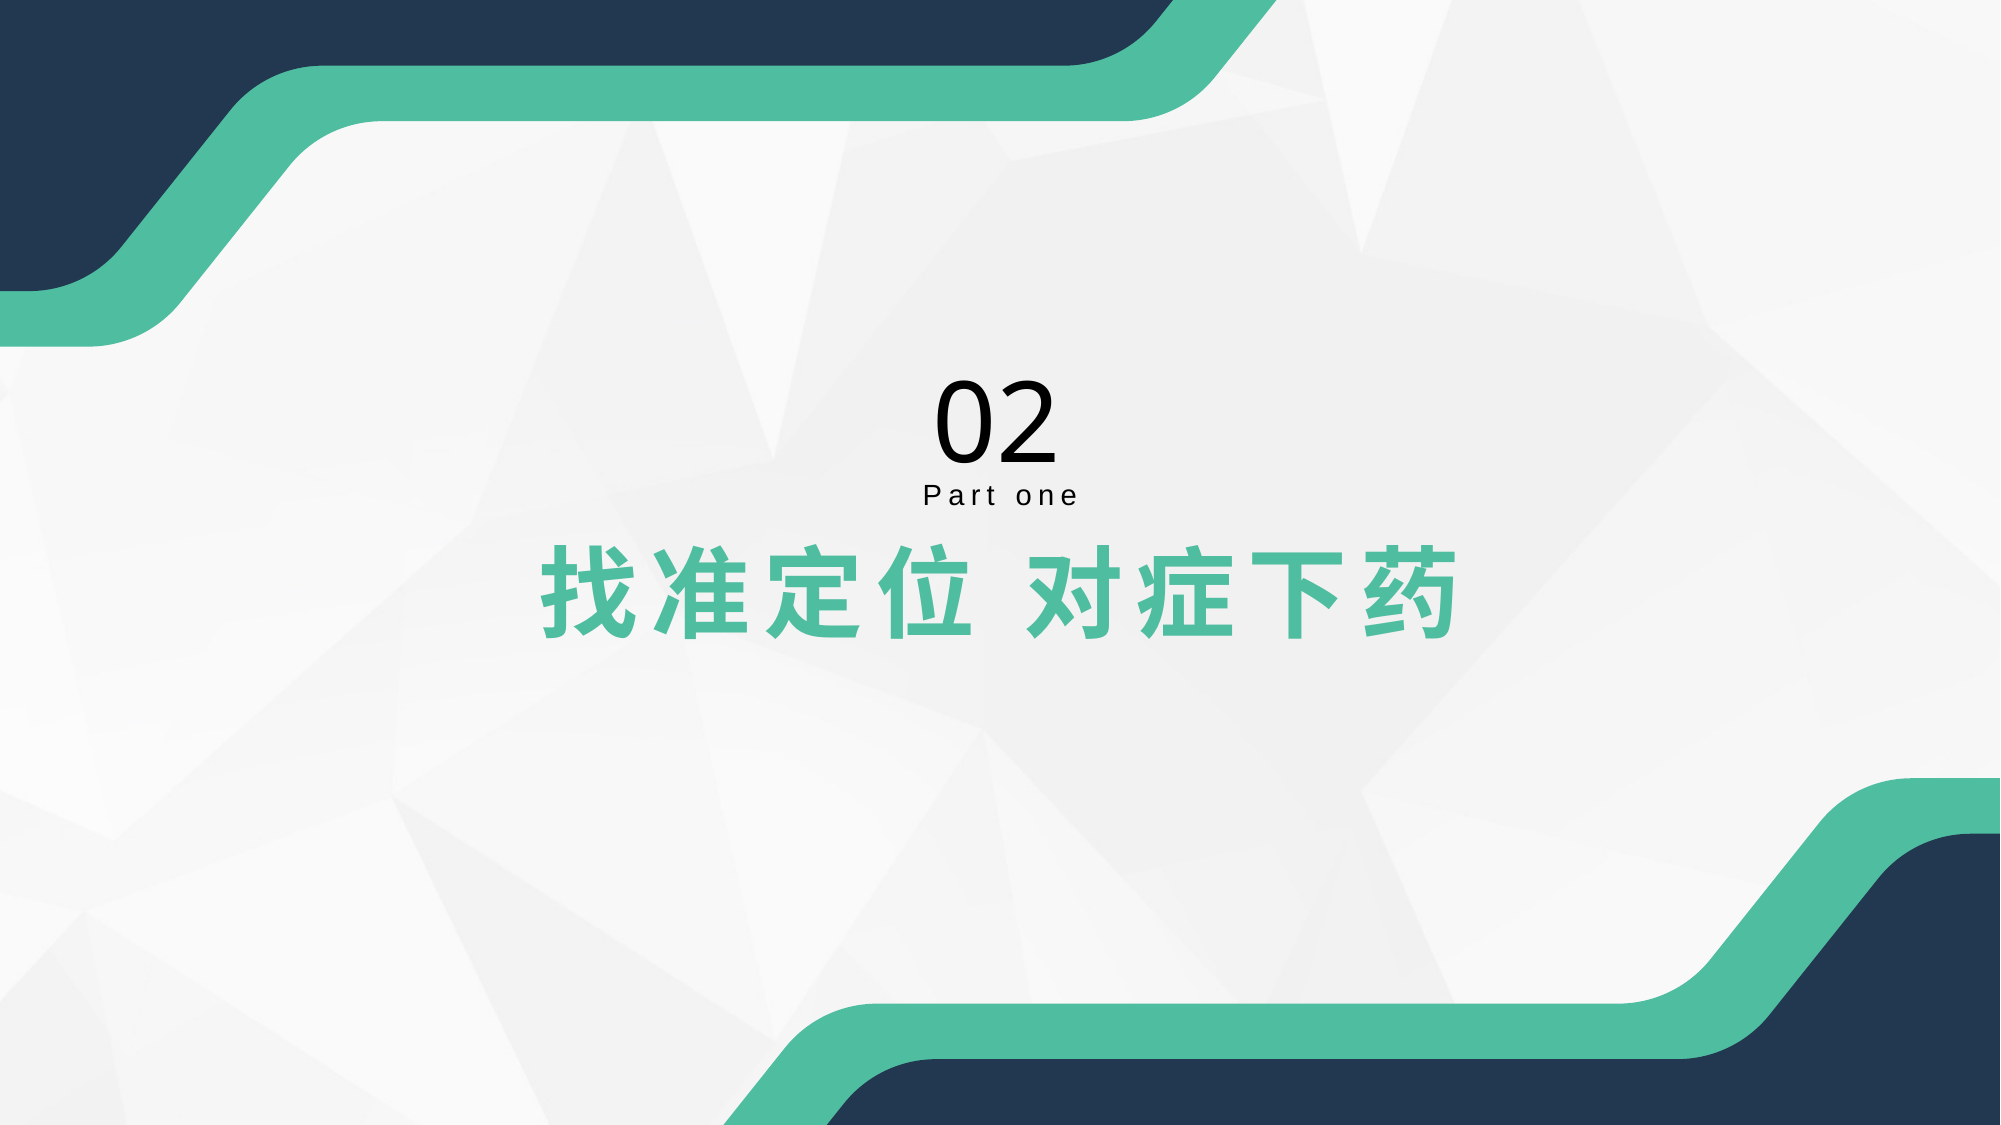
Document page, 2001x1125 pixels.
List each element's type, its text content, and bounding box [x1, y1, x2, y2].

list 02 [930, 365, 1064, 480]
list 找准定位 对症下药 [427, 530, 1573, 652]
picture [0, 0, 2000, 1125]
list Part one [852, 480, 1147, 524]
